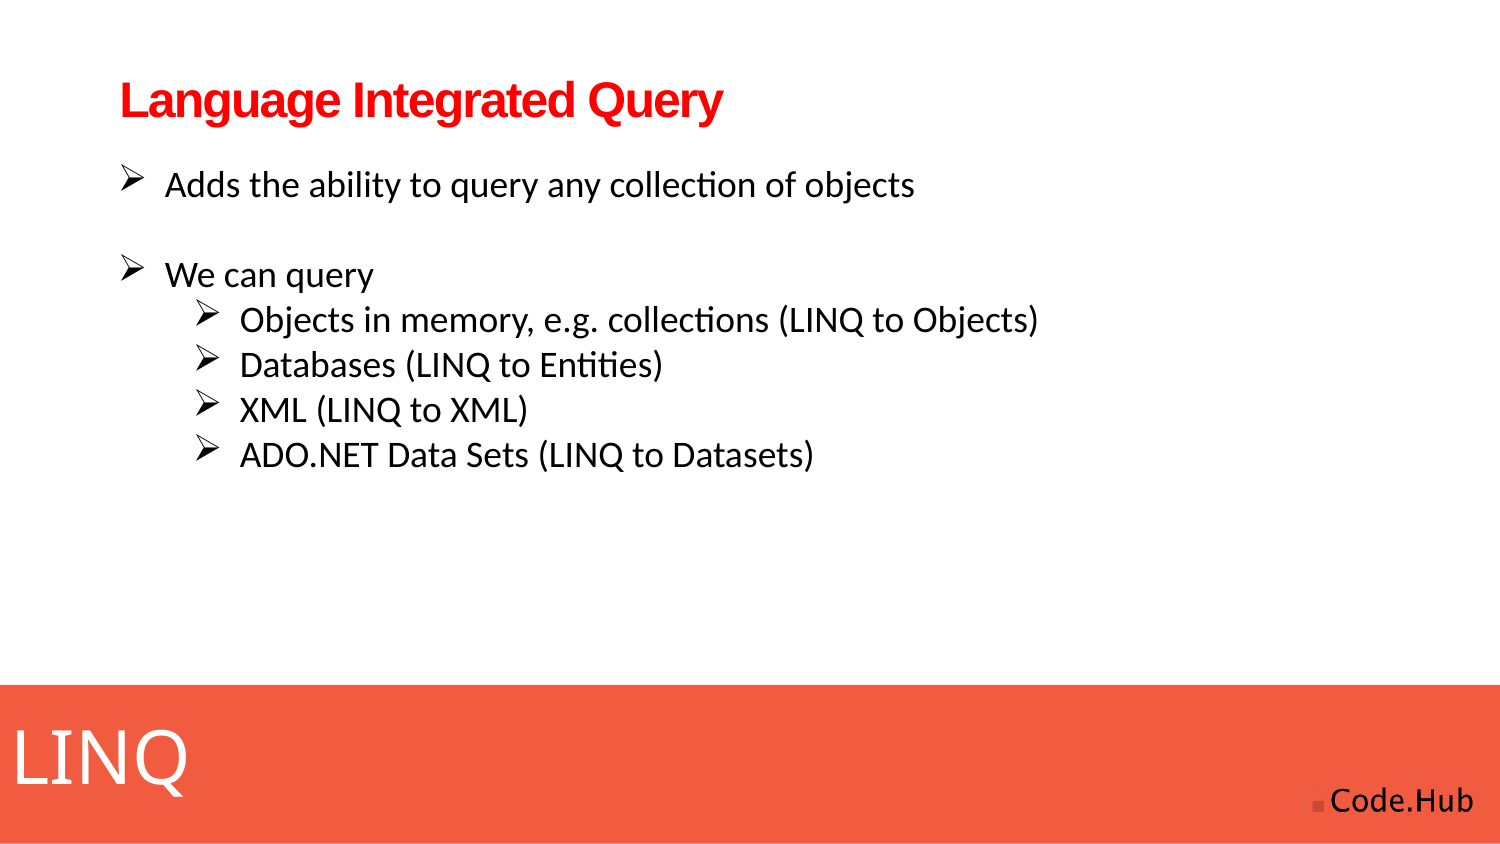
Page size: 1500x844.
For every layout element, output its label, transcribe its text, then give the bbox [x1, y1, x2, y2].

title Language Integrated Query [117, 65, 800, 152]
text_box Adds the ability to query any collection of objects We can query Objects in memory, e.g. collections (LINQ to Objects) Databases (LINQ to Entities) XML (LINQ to XML) ADO.NET Data Sets (LINQ to Datasets) [103, 152, 1500, 483]
text_box [1296, 778, 1478, 821]
text_box LINQ [8, 709, 979, 800]
text_box [0, 684, 1500, 844]
